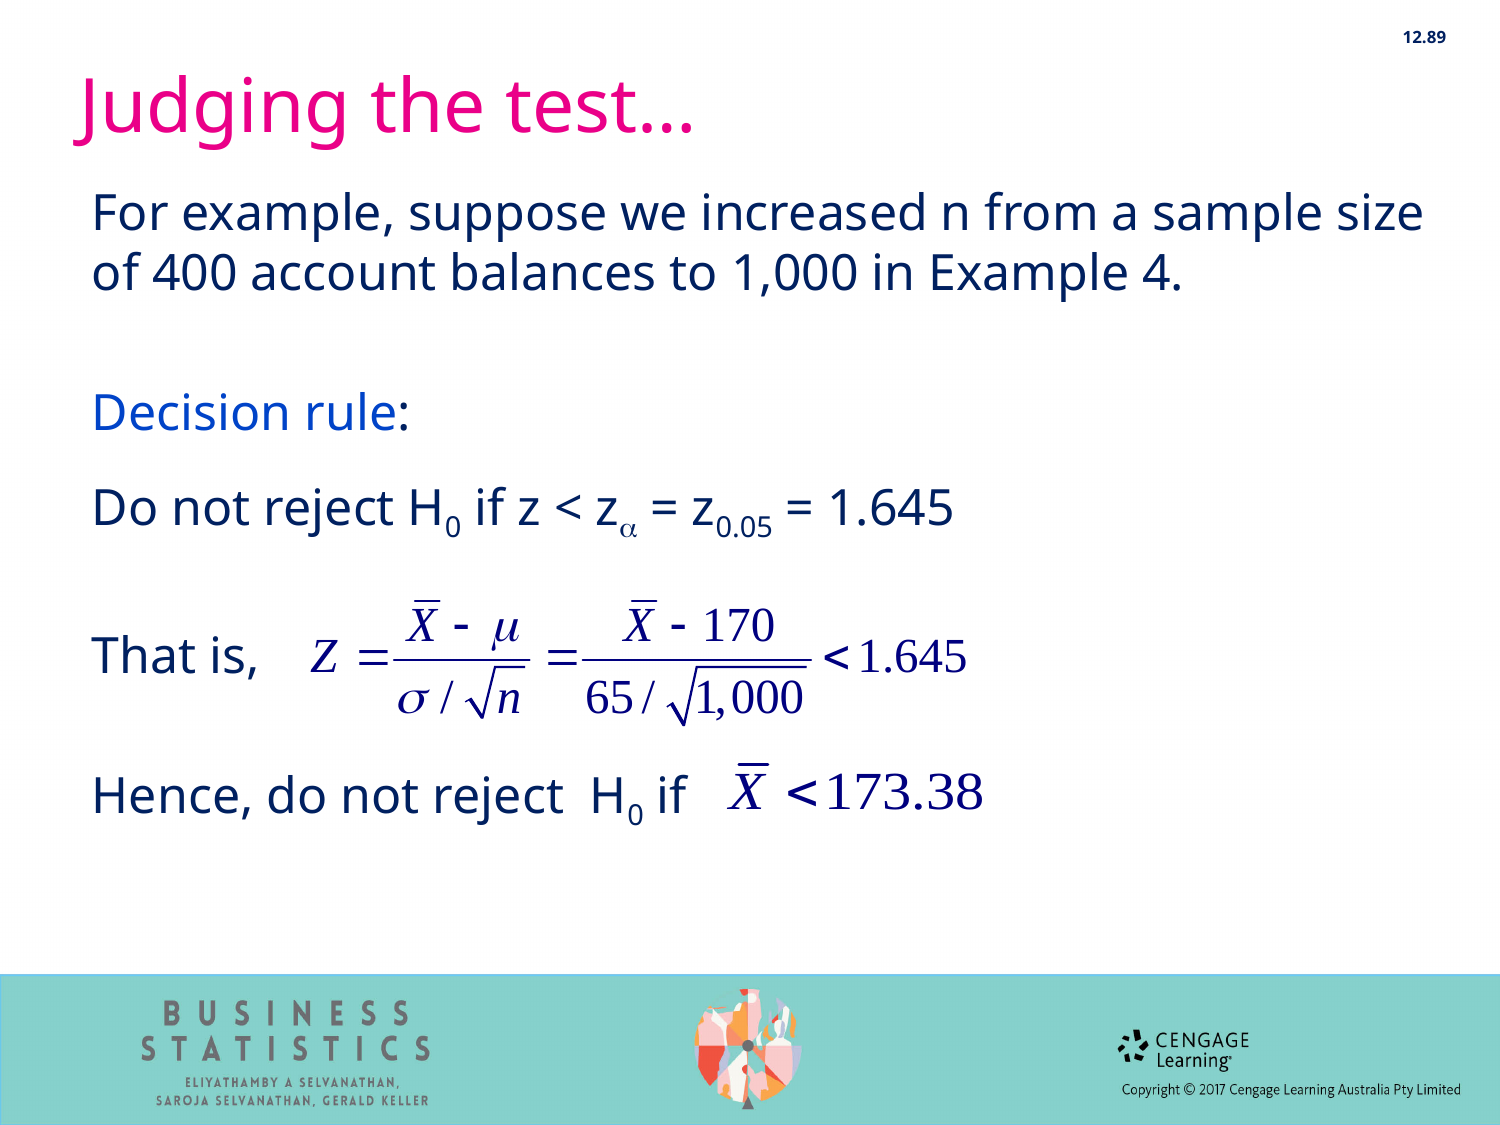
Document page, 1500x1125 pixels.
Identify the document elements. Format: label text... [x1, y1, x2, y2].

picture [0, 0, 1500, 1125]
list For example, suppose we increased n from a sample size of 400 account balances to 1,000 in Example 4. Decision rule: Do not reject H0 if z < z = z0.05 = 1.645 That is, Hence, do not reject H0 if [76, 172, 1450, 858]
title Judging the test… [64, 54, 1340, 152]
text_box 12.89 [1387, 0, 1500, 60]
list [301, 587, 975, 740]
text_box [714, 751, 997, 835]
